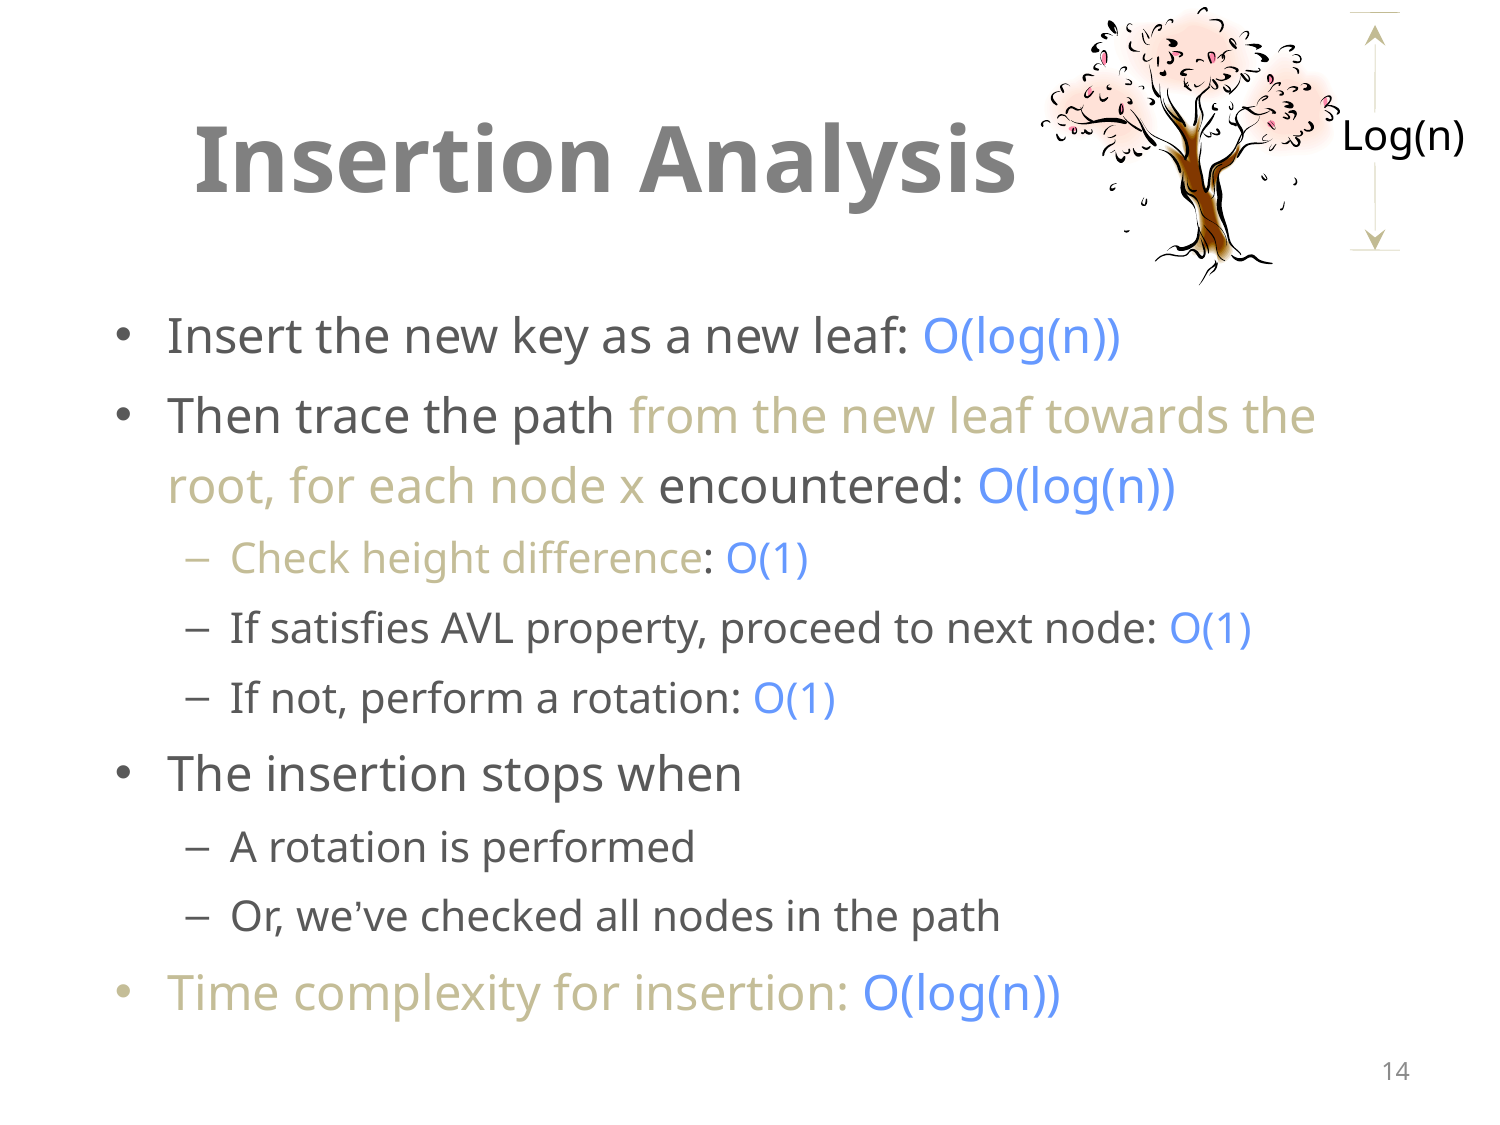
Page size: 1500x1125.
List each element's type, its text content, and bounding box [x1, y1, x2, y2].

picture [1037, 0, 1345, 286]
text_box [1364, 24, 1386, 46]
title Insertion Analysis [0, 62, 1032, 250]
slide_number 14 [1074, 1042, 1425, 1103]
list Insert the new key as a new leaf: O(log(n)) Then trace the path from the new leaf towards the root, for each node x encountered: O(log(n)) Check height difference: O(1) If satisfies AVL property, proceed to next node: O(1) If not, perform a rotation: O(1) The insertion stops when A rotation is performed Or, we’ve checked all nodes in the path Time complexity for insertion: O(log(n)) [99, 285, 1438, 1038]
text_box Log(n) [1349, 101, 1480, 167]
text_box [1364, 229, 1386, 250]
